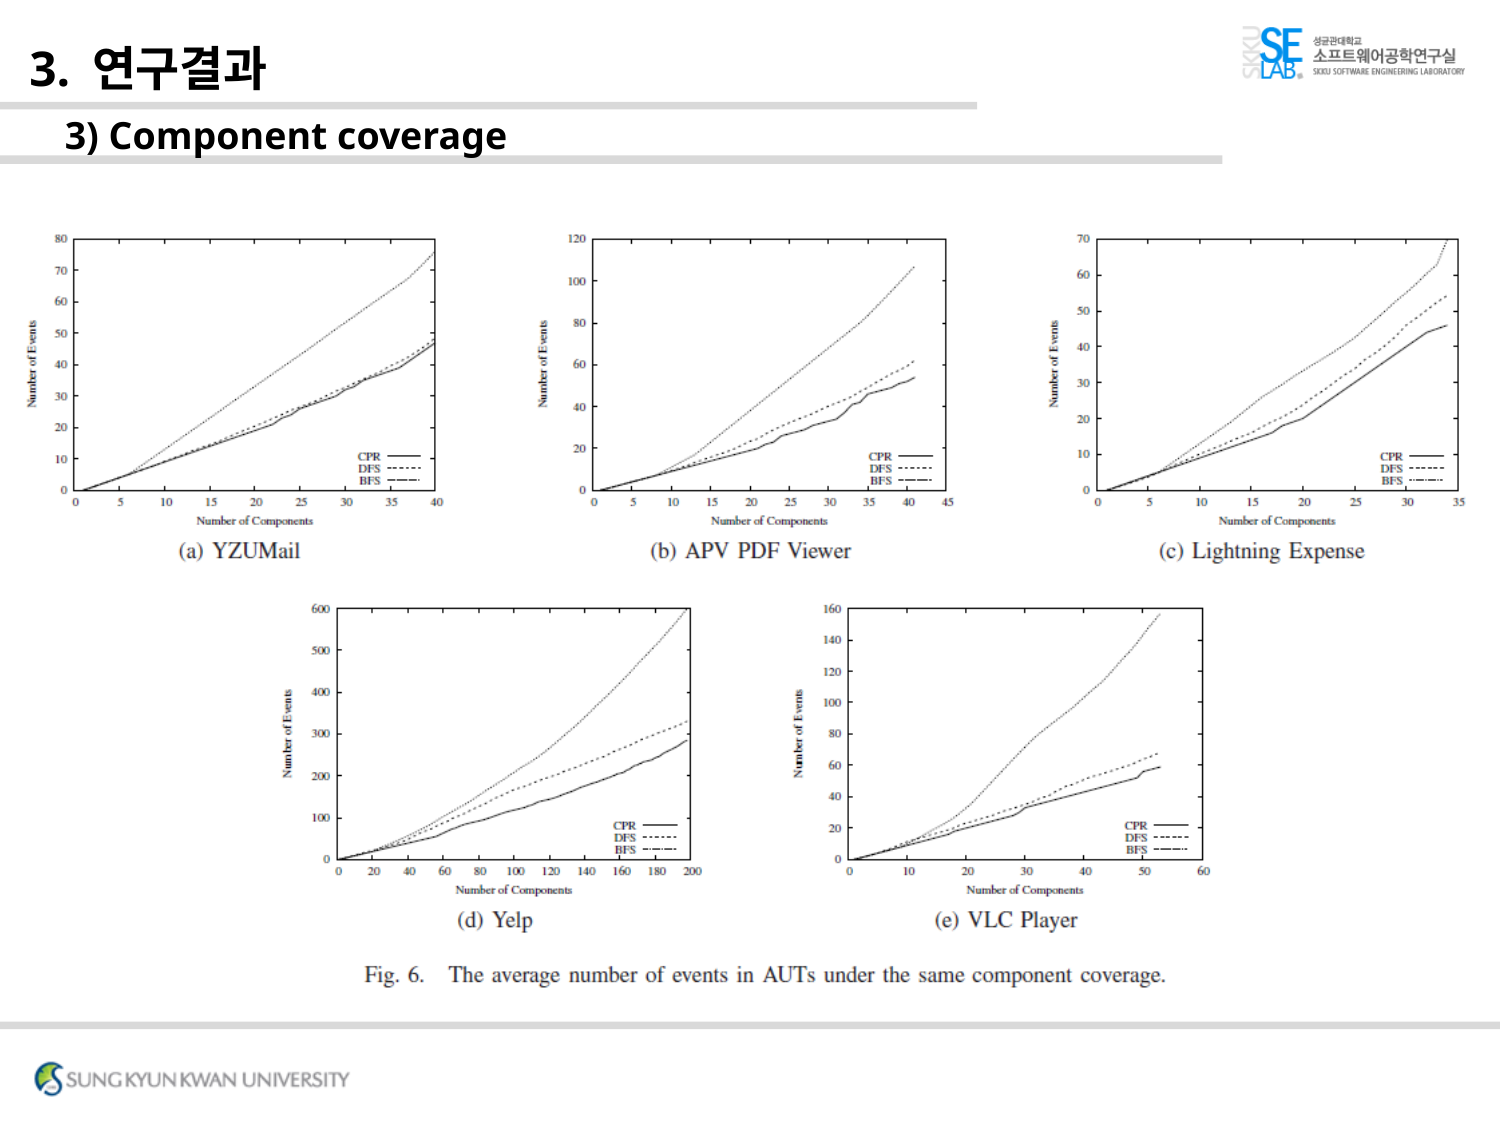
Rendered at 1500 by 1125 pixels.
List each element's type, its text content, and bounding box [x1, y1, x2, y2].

list 3) Component coverage [21, 104, 1460, 166]
picture [4, 207, 1495, 998]
picture [1168, 0, 1500, 134]
title 3. 연구결과 [21, 30, 1412, 104]
picture [17, 1046, 366, 1110]
